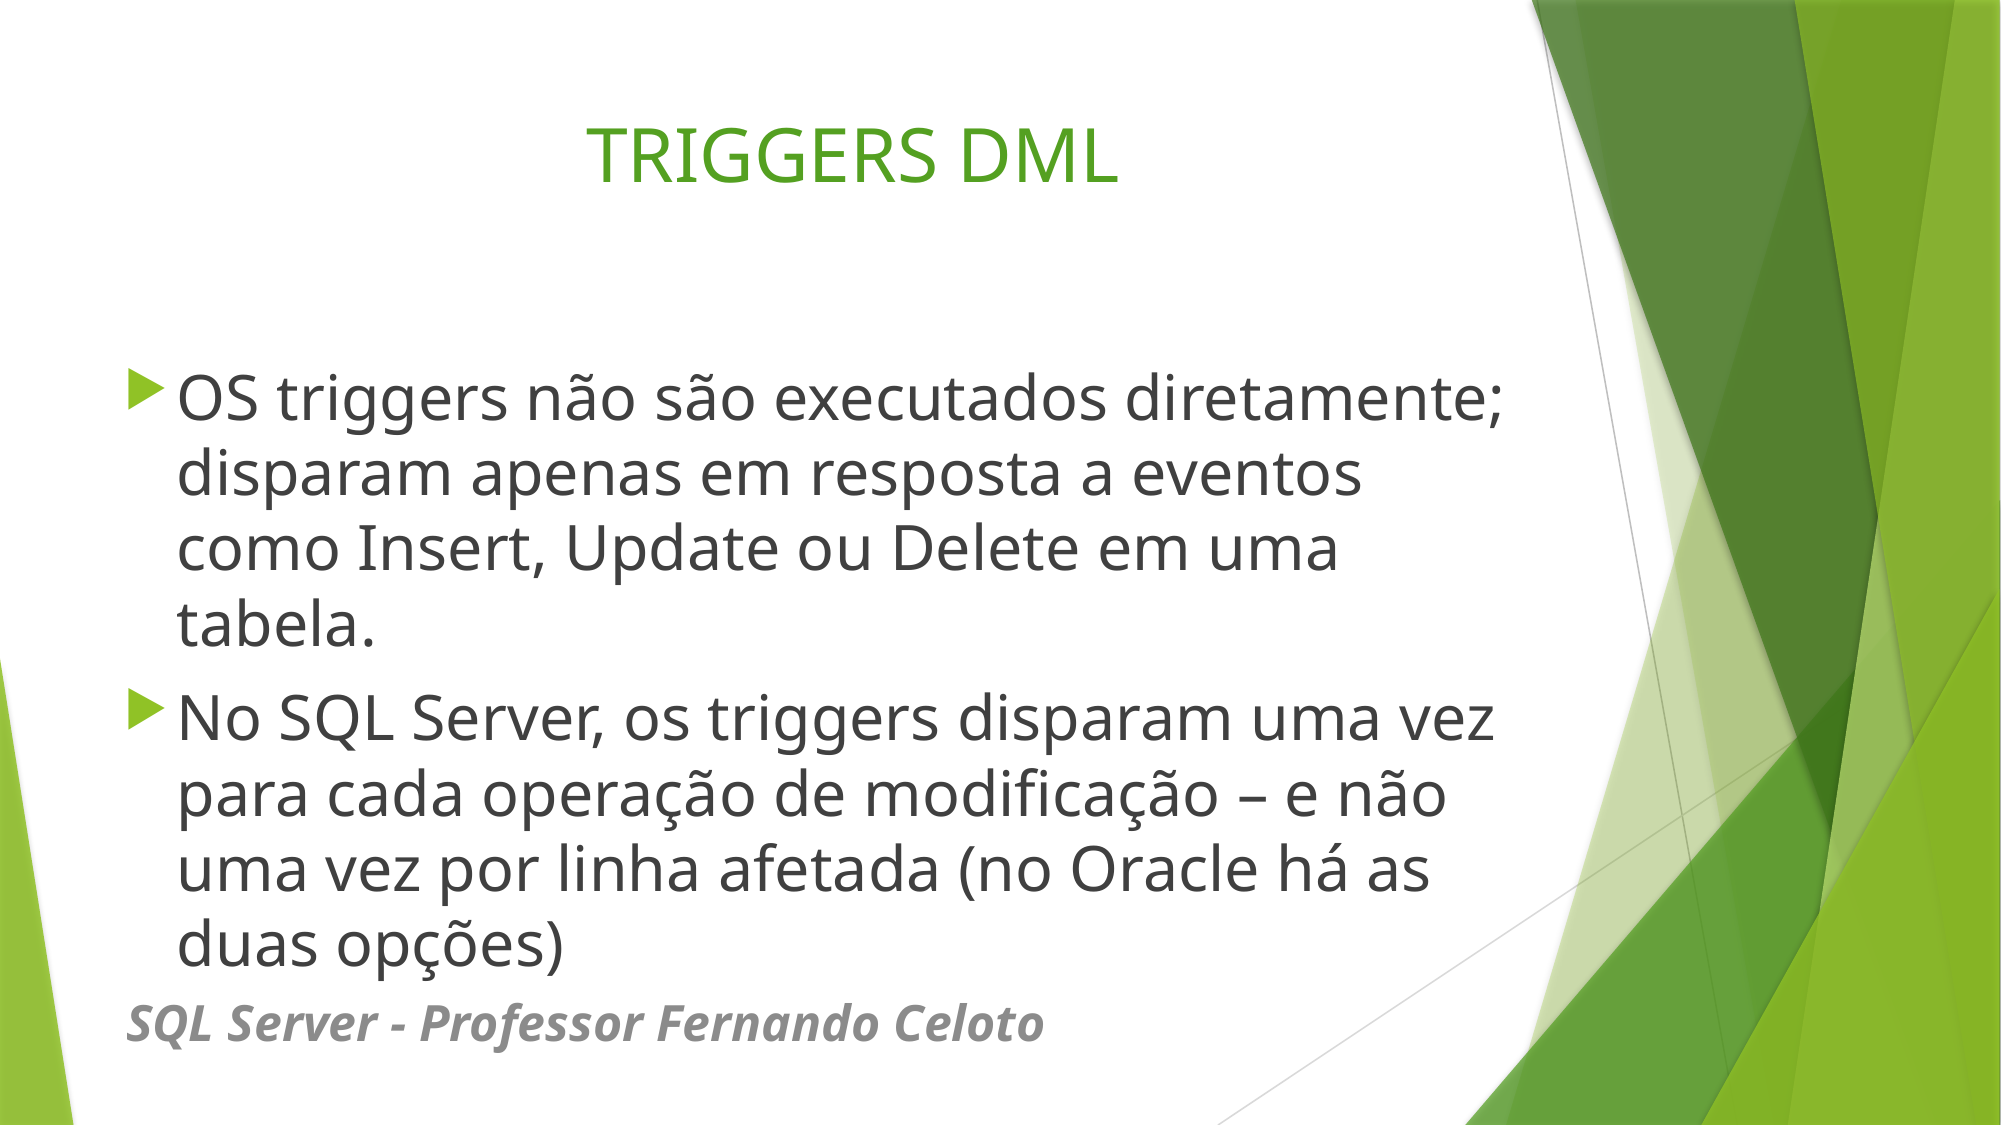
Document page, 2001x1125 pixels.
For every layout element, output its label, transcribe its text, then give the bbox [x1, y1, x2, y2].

footer SQL Server - Professor Fernando Celoto [111, 991, 1145, 1051]
title TRIGGERS DML [148, 99, 1559, 317]
list OS triggers não são executados diretamente; disparam apenas em resposta a eventos como Insert, Update ou Delete em uma tabela. No SQL Server, os triggers disparam uma vez para cada operação de modificação – e não uma vez por linha afetada (no Oracle há as duas opções) [108, 350, 1522, 992]
